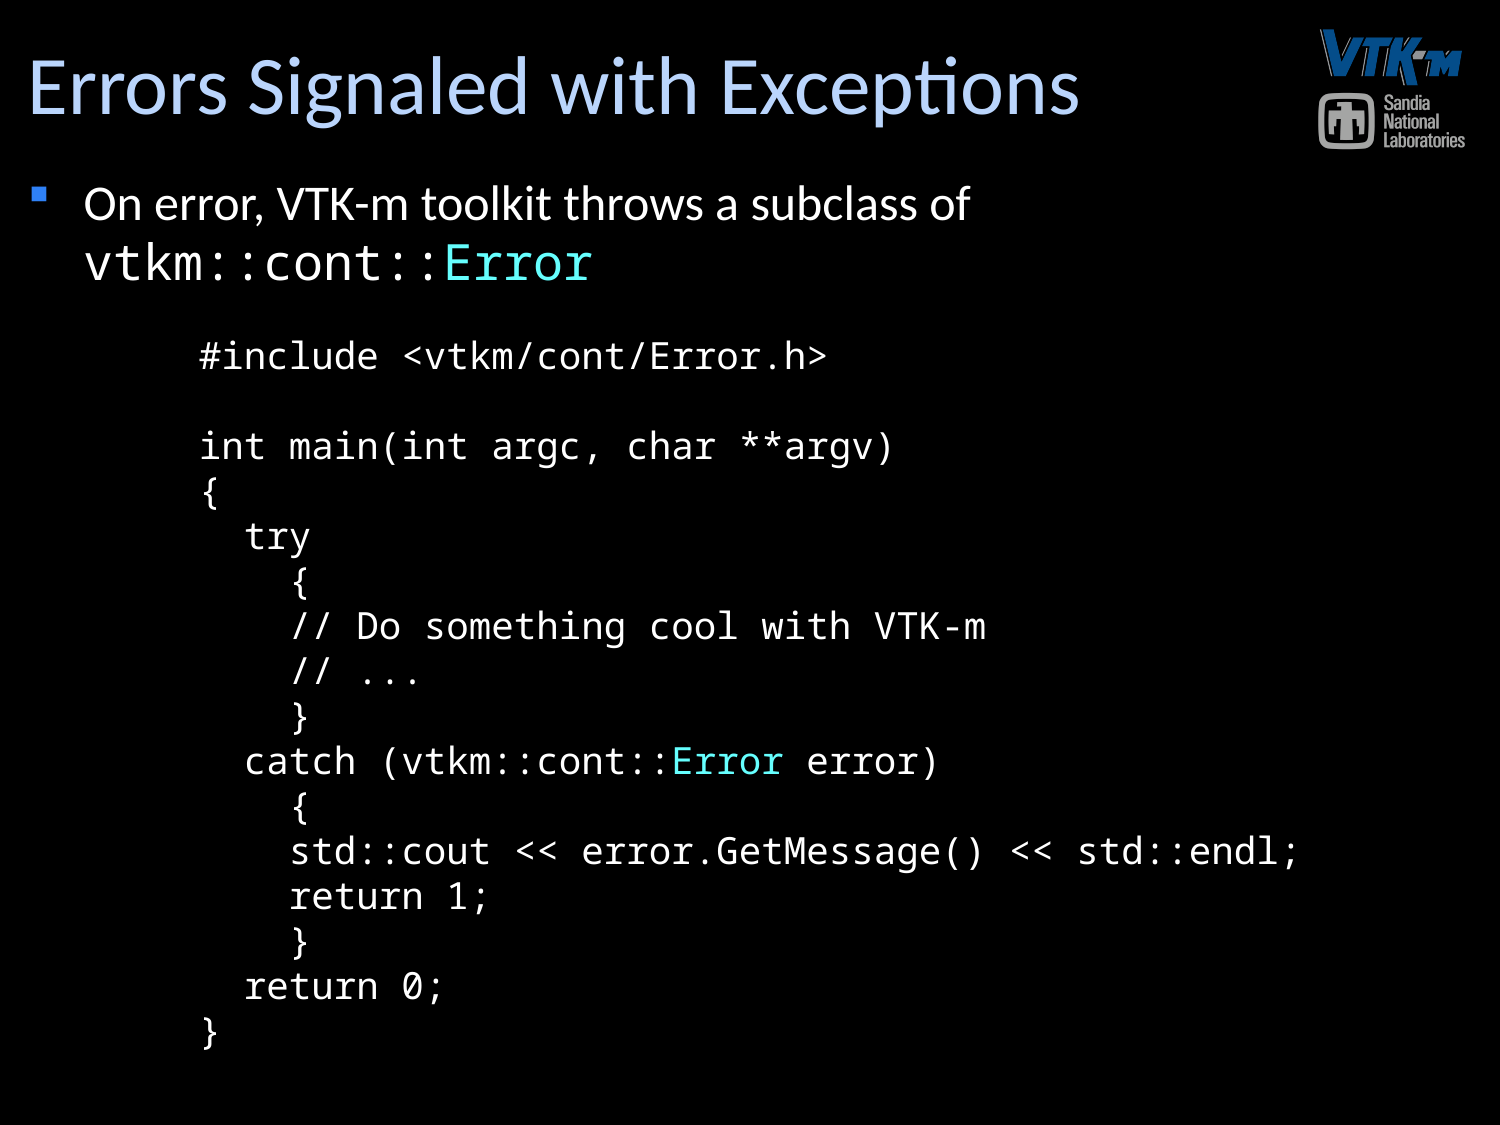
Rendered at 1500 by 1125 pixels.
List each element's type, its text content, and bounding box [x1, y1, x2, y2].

picture [1338, 92, 1467, 150]
text_box #include <vtkm/cont/Error.h> int main(int argc, char **argv) { try { // Do something cool with VTK-m // ... } catch (vtkm::cont::Error error) { std::cout << error.GetMessage() << std::endl; return 1; } return 0; } [183, 324, 1316, 1060]
title Errors Signaled with Exceptions [12, 0, 1338, 162]
list On error, VTK-m toolkit throws a subclass of vtkm::cont::Error [12, 162, 1488, 1059]
